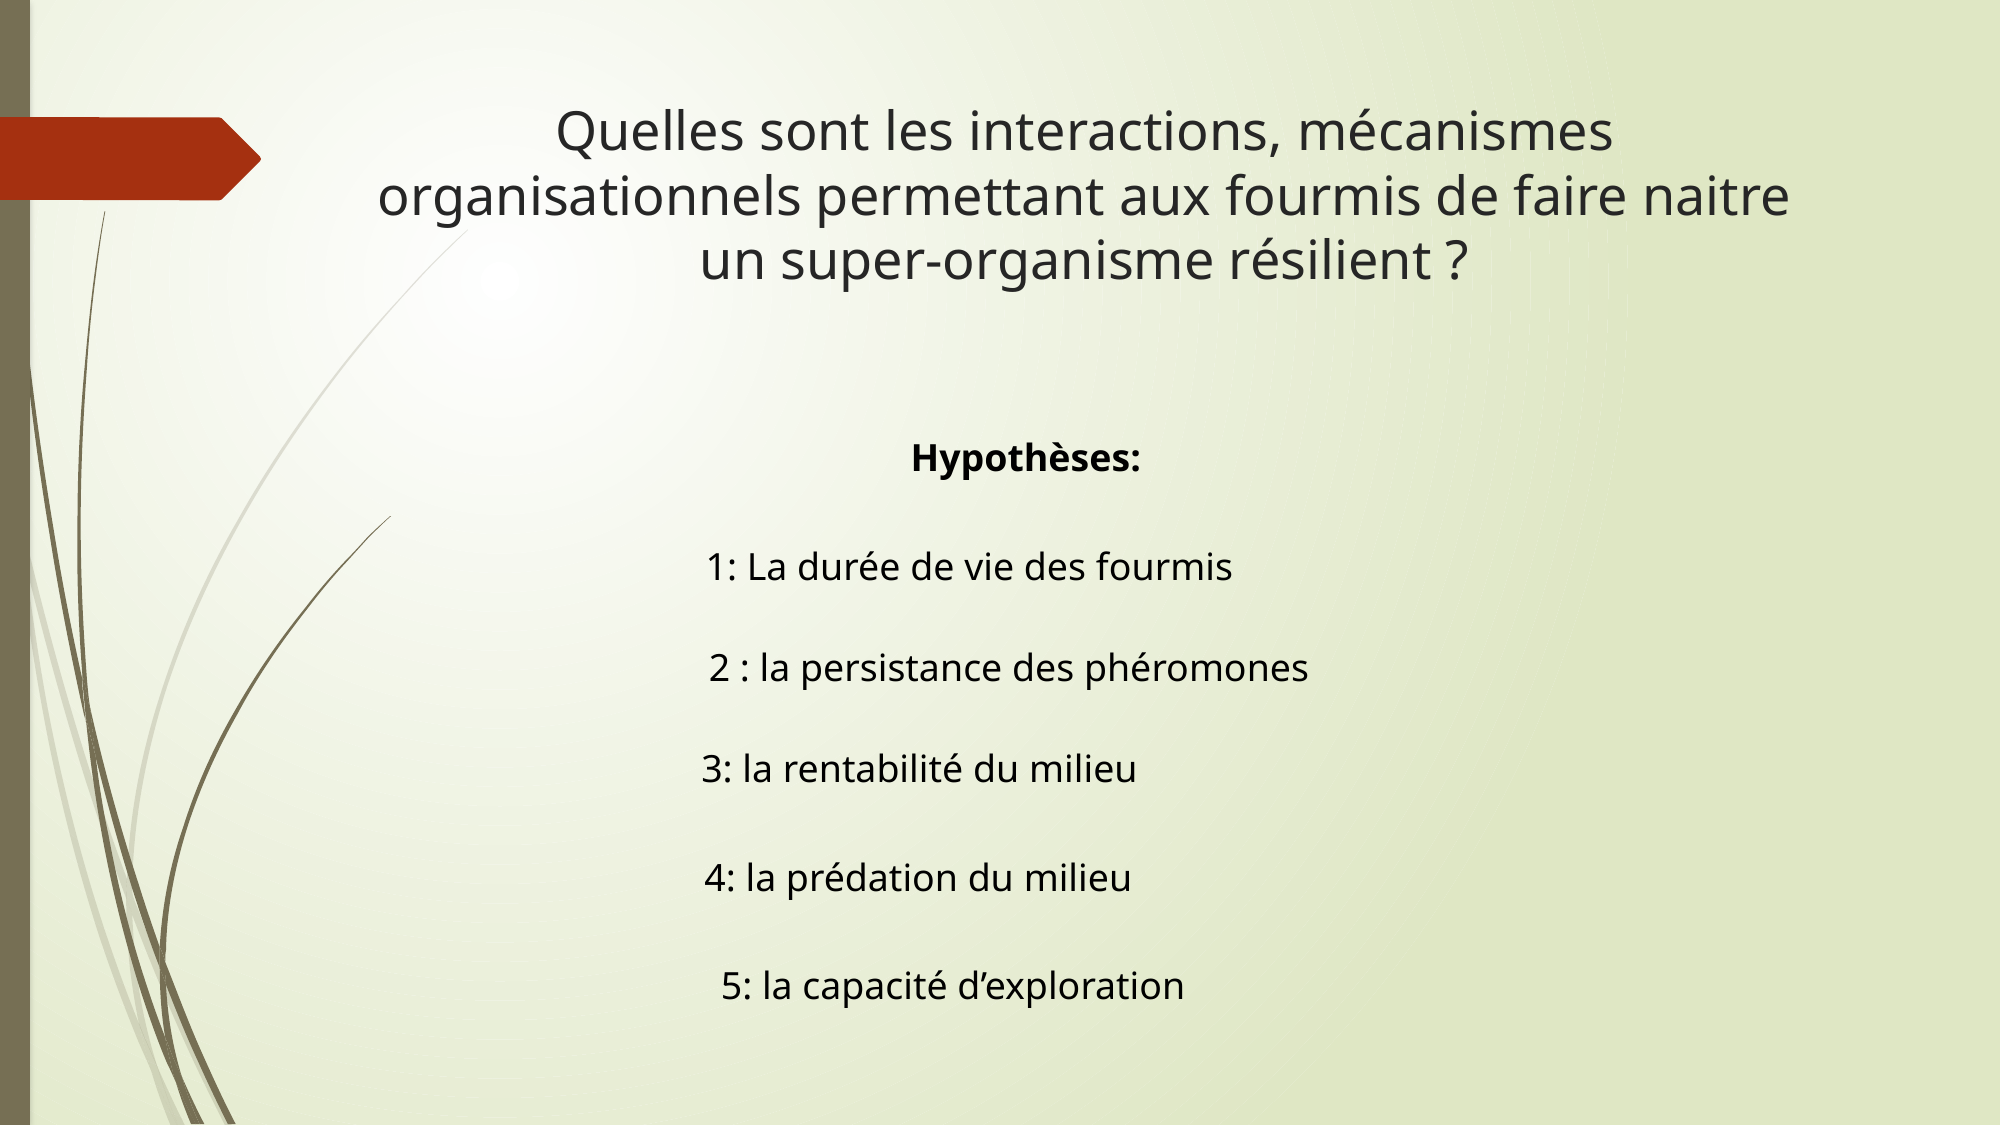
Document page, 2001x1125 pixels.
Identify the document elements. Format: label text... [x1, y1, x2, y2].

text_box 3: la rentabilité du milieu [686, 738, 1154, 798]
text_box 5: la capacité d’exploration [706, 954, 1201, 1015]
text_box Hypothèses: [895, 426, 1166, 487]
text_box 4: la prédation du milieu [689, 846, 1148, 907]
text_box 1: La durée de vie des fourmis [690, 535, 1249, 595]
title Quelles sont les interactions, mécanismes organisationnels permettant aux fourmis de faire naitre un super-organisme résilient ? [353, 88, 1816, 299]
text_box 2 : la persistance des phéromones [693, 636, 1325, 697]
